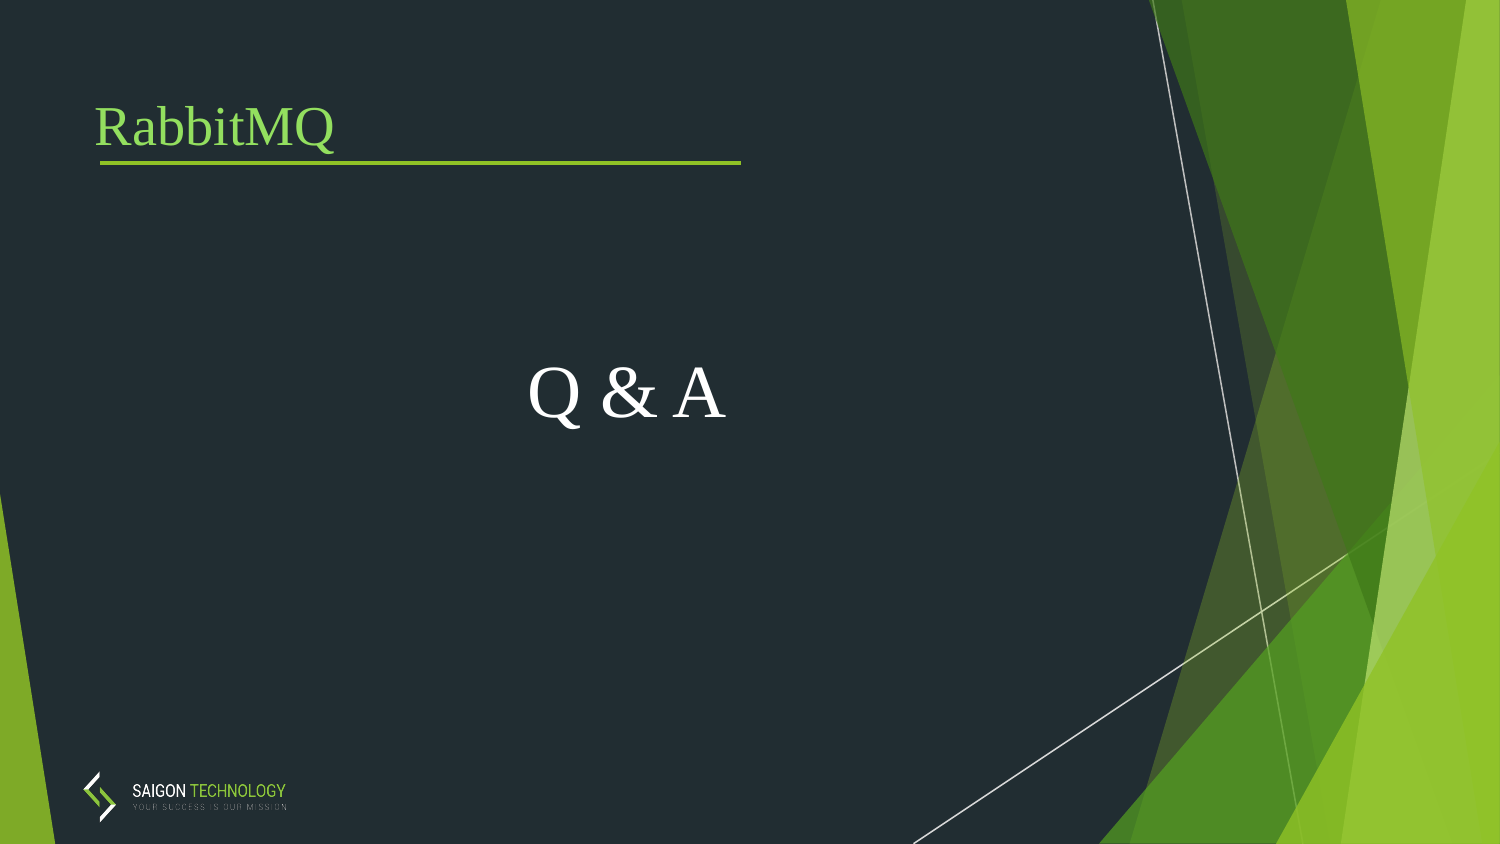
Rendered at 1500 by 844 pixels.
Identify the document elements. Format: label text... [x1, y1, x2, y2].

text_box Q & A [516, 336, 762, 438]
picture [83, 771, 286, 824]
text_box RabbitMQ [83, 83, 730, 163]
